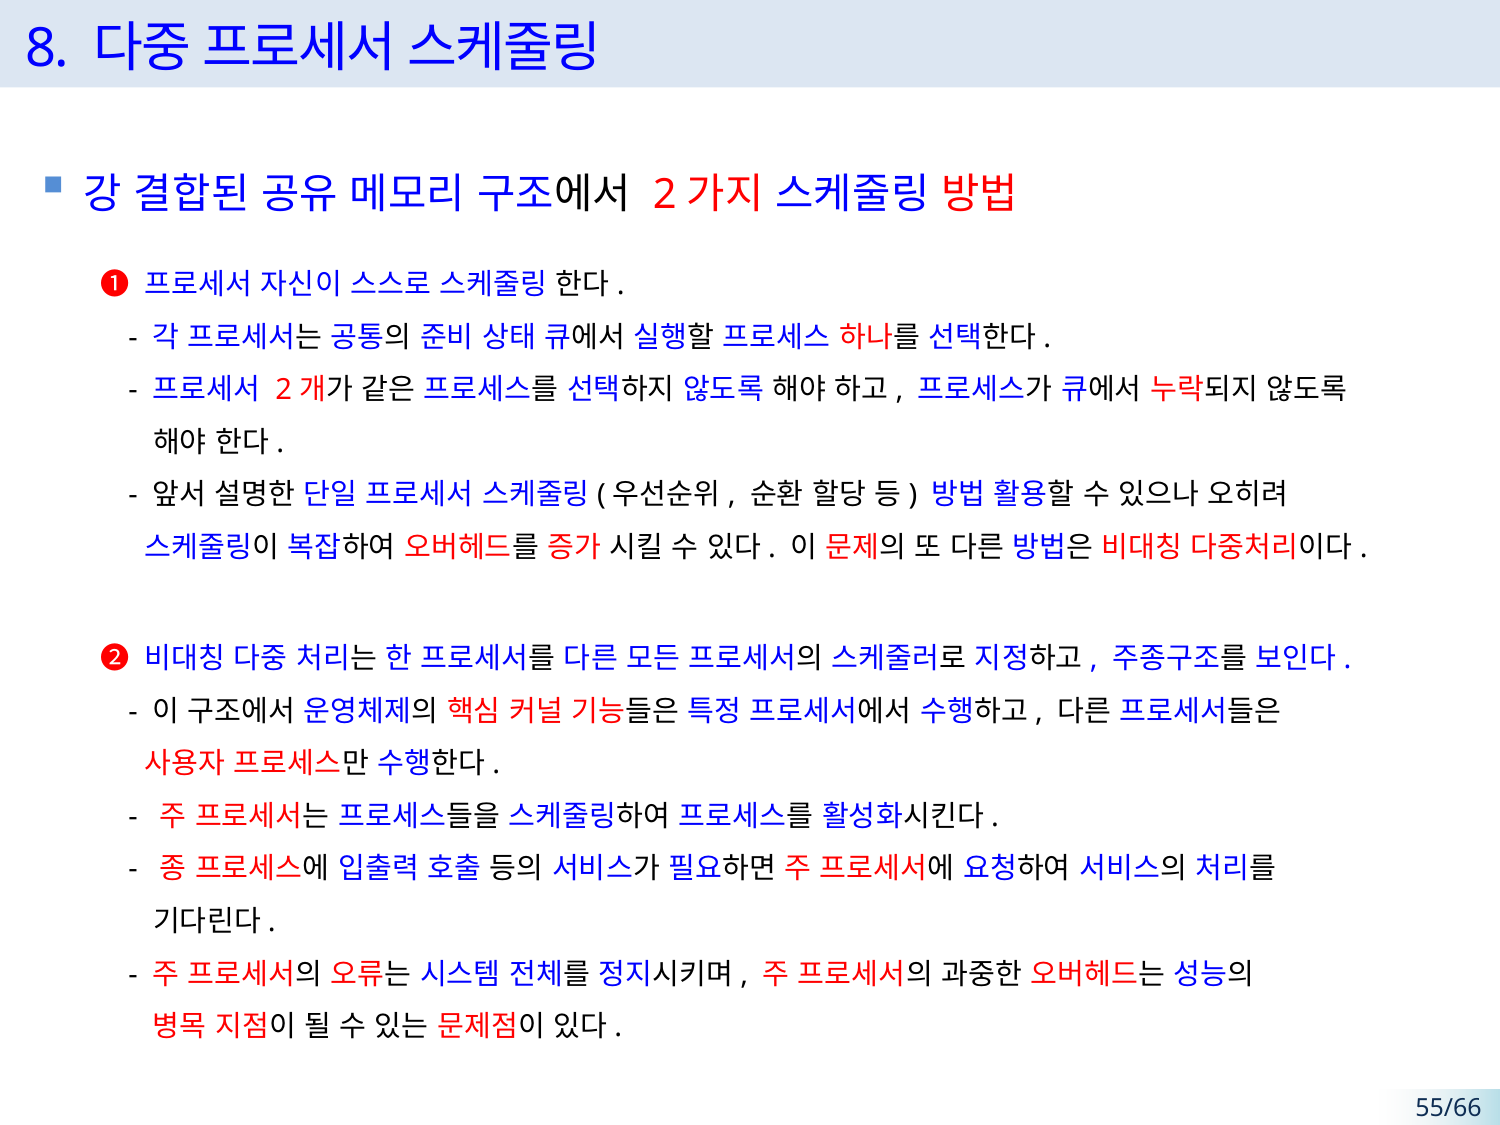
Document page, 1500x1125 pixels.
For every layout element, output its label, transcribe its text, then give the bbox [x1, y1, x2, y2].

title 8. 다중 프로세서 스케줄링 [10, 5, 1288, 84]
list 강 결합된 공유 메모리 구조에서 2가지 스케줄링 방법 ❶ 프로세서 자신이 스스로 스케줄링 한다. - 각 프로세서는 공통의 준비 상태 큐에서 실행할 프로세스 하나를 선택한다. - 프로세서 2개가 같은 프로세스를 선택하지 않도록 해야 하고, 프로세스가 큐에서 누락되지 않도록 해야 한다. - 앞서 설명한 단일 프로세서 스케줄링(우선순위, 순환 할당 등) 방법 활용할 수 있으나 오히려 스케줄링이 복잡하여 오버헤드를 증가 시킬 수 있다. 이 문제의 또 다른 방법은 비대칭 다중처리이다. ❷ 비대칭 다중 처리는 한 프로세서를 다른 모든 프로세서의 스케줄러로 지정하고, 주종구조를 보인다. - 이 구조에서 운영체제의 핵심 커널 기능들은 특정 프로세서에서 수행하고, 다른 프로세서들은 사용자 프로세스만 수행한다. - 주 프로세서는 프로세스들을 스케줄링하여 프로세스를 활성화시킨다. - 종 프로세스에 입출력 호출 등의 서비스가 필요하면 주 프로세서에 요청하여 서비스의 처리를 기다린다. - 주 프로세서의 오류는 시스템 전체를 정지시키며, 주 프로세서의 과중한 오버헤드는 성능의 병목 지점이 될 수 있는 문제점이 있다. [10, 134, 1481, 1080]
